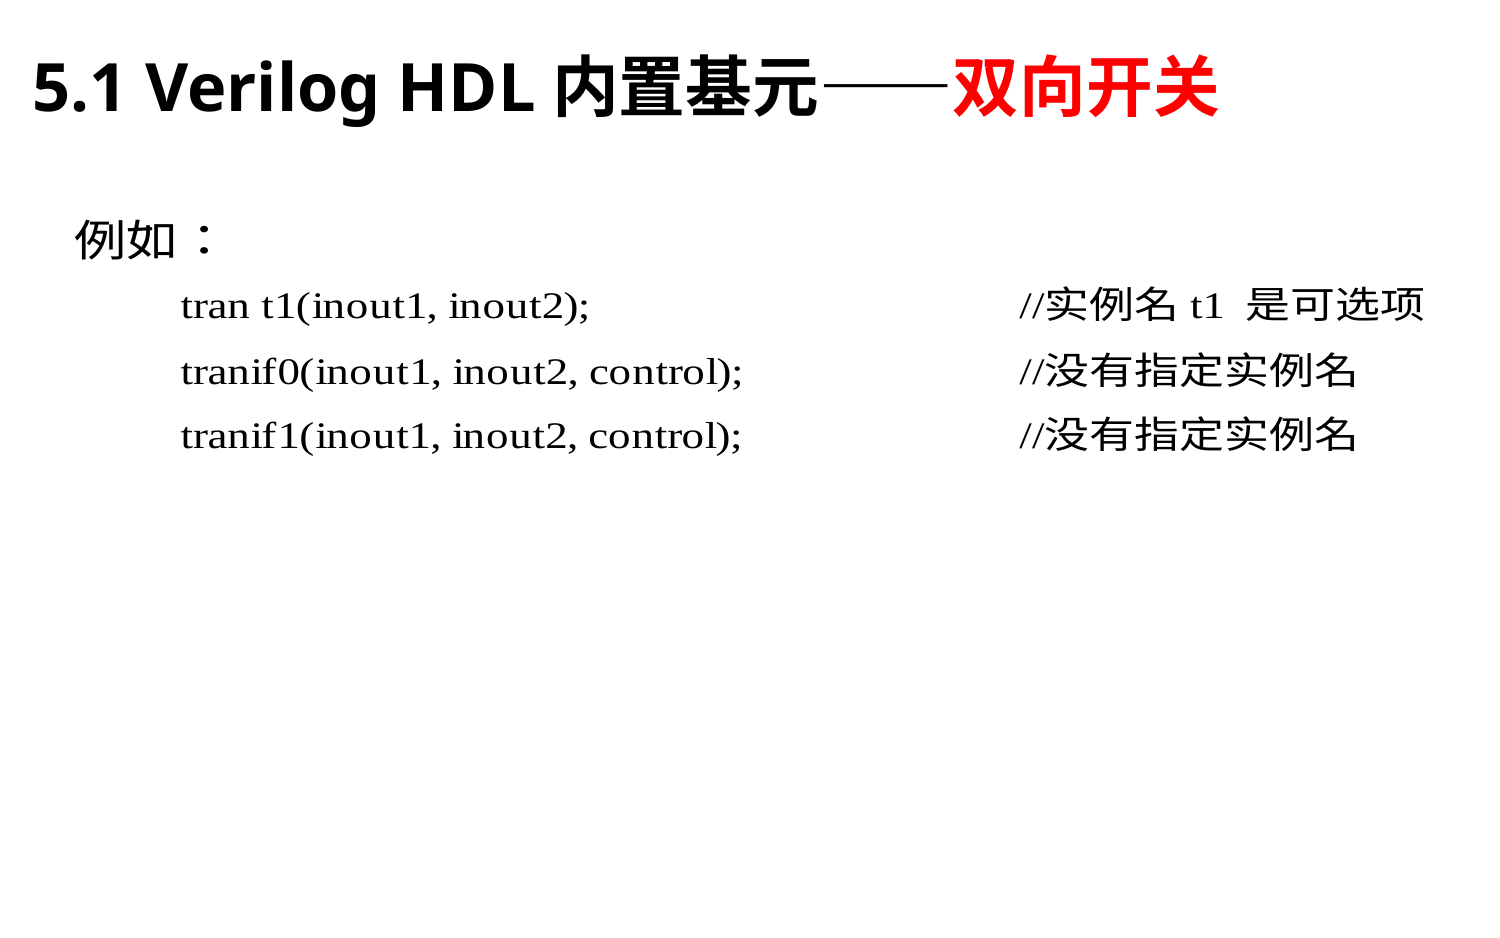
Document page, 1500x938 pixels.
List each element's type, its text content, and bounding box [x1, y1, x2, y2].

text_box 5.1 Verilog HDL内置基元——双向开关 [17, 37, 1471, 132]
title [0, 208, 1500, 469]
